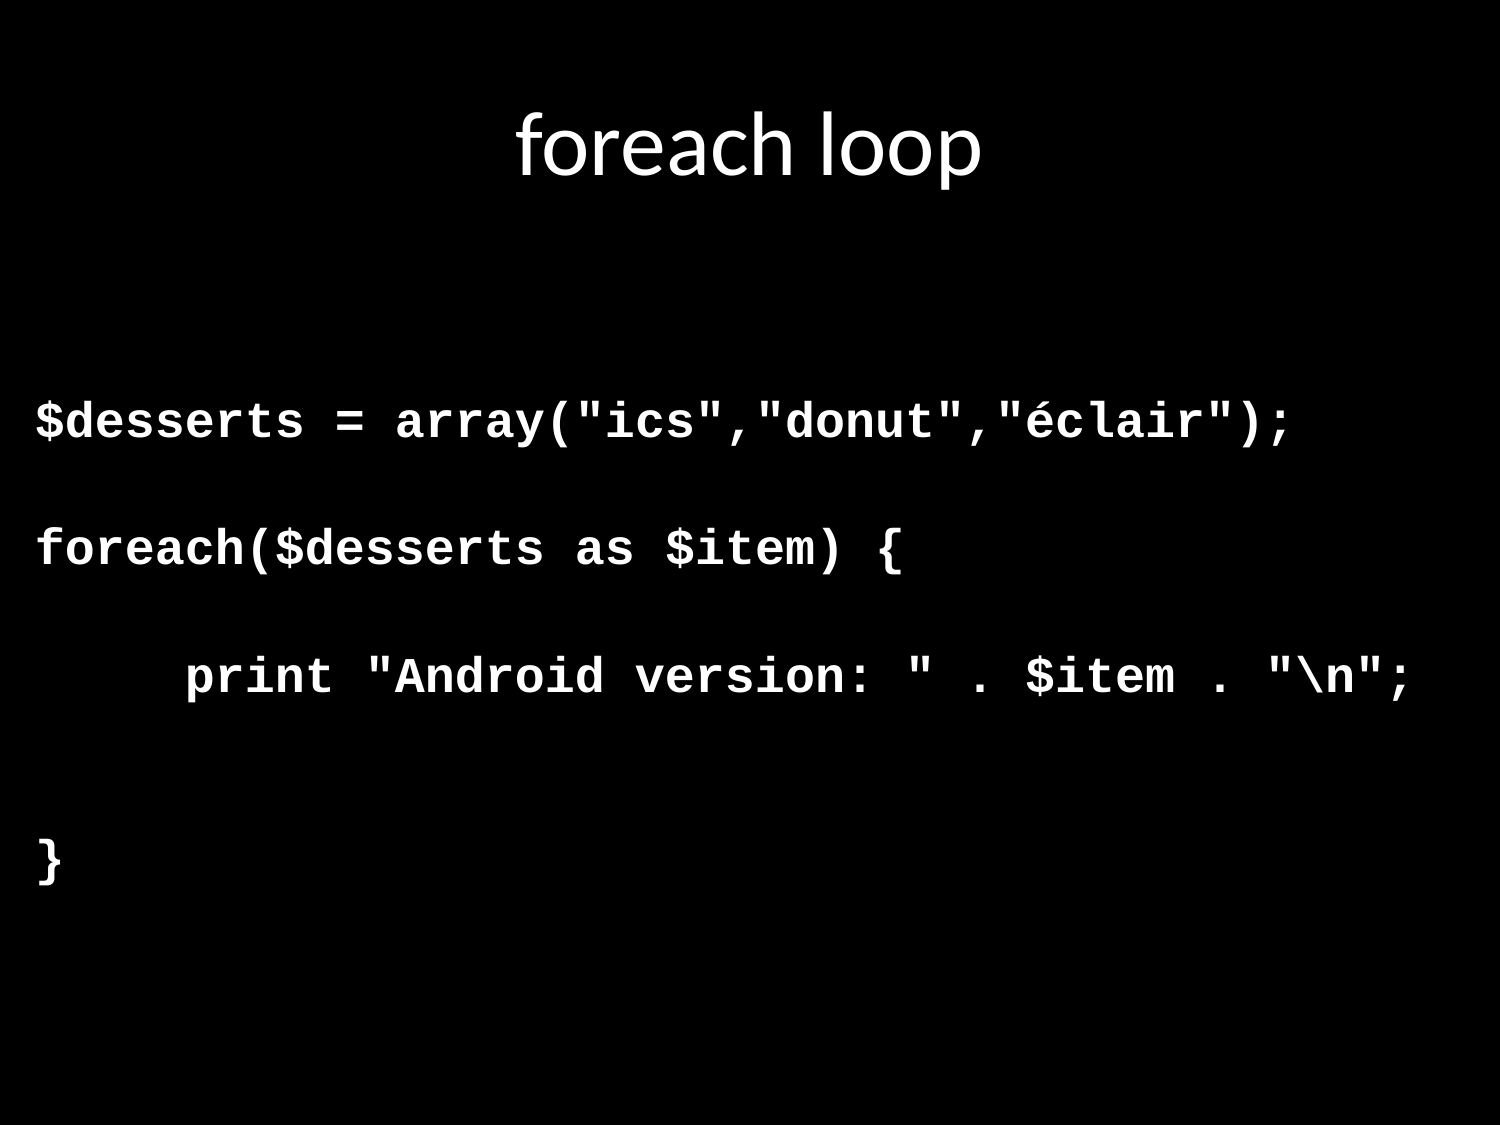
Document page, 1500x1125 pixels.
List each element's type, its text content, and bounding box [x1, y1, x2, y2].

list $desserts = array("ics","donut","éclair"); foreach($desserts as $item) { print "Android version: " . $item . "\n"; } [19, 252, 1477, 1104]
title foreach loop [75, 45, 1425, 233]
